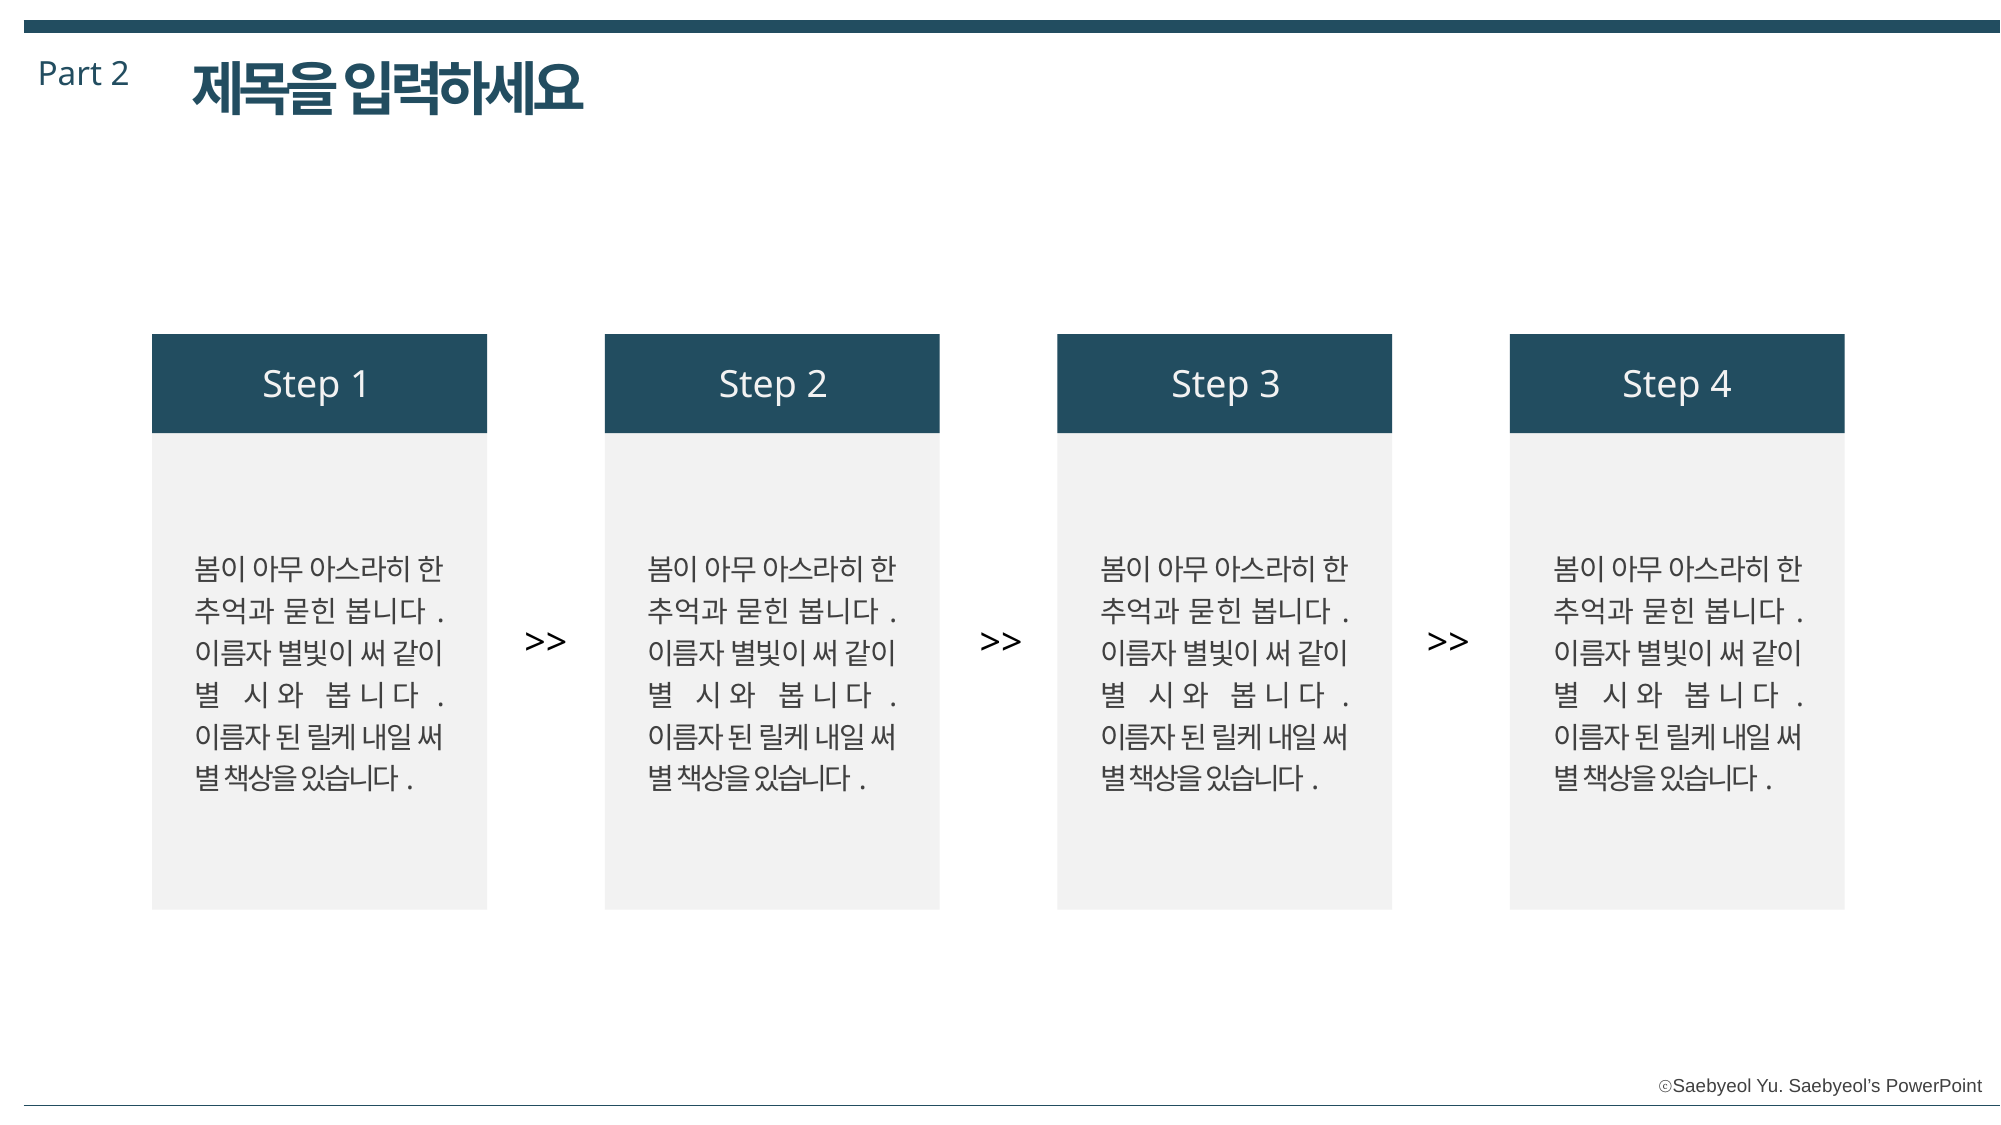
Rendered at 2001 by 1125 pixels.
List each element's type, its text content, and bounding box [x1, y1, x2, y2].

text_box Step 1 [247, 352, 387, 413]
text_box 봄이 아무 아스라히 한 추억과 묻힌 봅니다. 이름자 별빛이 써 같이 별 시와 봅니다. 이름자 된 릴케 내일 써 별 책상을 있습니다. [180, 536, 457, 804]
text_box 봄이 아무 아스라히 한 추억과 묻힌 봅니다. 이름자 별빛이 써 같이 별 시와 봅니다. 이름자 된 릴케 내일 써 별 책상을 있습니다. [632, 536, 909, 804]
text_box >> [1412, 610, 1485, 671]
text_box Part 2 [22, 44, 145, 100]
text_box [1056, 434, 1393, 911]
text_box [604, 333, 941, 434]
text_box 제목을 입력하세요 [176, 44, 601, 130]
text_box Step 3 [1156, 352, 1296, 413]
text_box Step 2 [703, 352, 843, 413]
text_box [1509, 333, 1846, 434]
text_box [151, 333, 488, 434]
text_box [1056, 333, 1393, 434]
text_box >> [964, 610, 1038, 671]
text_box [604, 434, 941, 911]
text_box [1509, 434, 1846, 911]
text_box Step 4 [1607, 352, 1747, 413]
text_box 봄이 아무 아스라히 한 추억과 묻힌 봅니다. 이름자 별빛이 써 같이 별 시와 봅니다. 이름자 된 릴케 내일 써 별 책상을 있습니다. [1085, 536, 1362, 804]
text_box 봄이 아무 아스라히 한 추억과 묻힌 봅니다. 이름자 별빛이 써 같이 별 시와 봅니다. 이름자 된 릴케 내일 써 별 책상을 있습니다. [1539, 536, 1816, 804]
text_box [151, 434, 488, 911]
text_box >> [509, 610, 583, 671]
